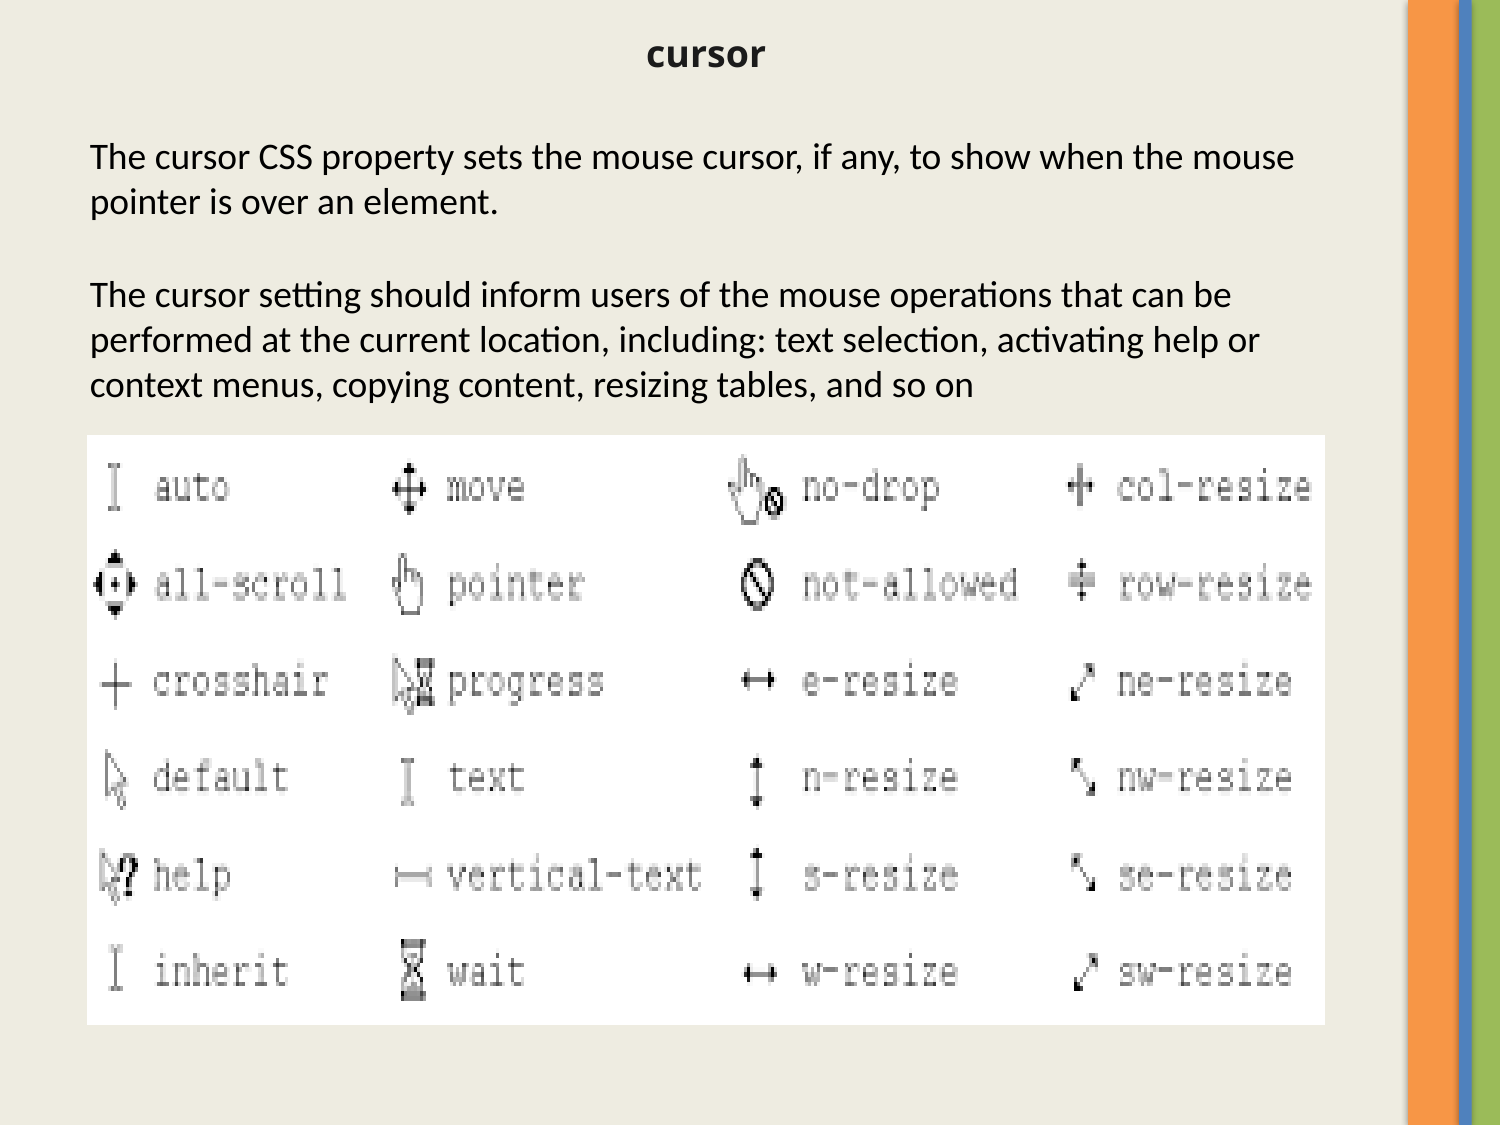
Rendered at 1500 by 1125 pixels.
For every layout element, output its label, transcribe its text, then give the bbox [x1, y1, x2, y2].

text_box The cursor setting should inform users of the mouse operations that can be performed at the current location, including: text selection, activating help or context menus, copying content, resizing tables, and so on [75, 262, 1375, 413]
text_box cursor [193, 23, 1219, 83]
text_box The cursor CSS property sets the mouse cursor, if any, to show when the mouse pointer is over an element. [75, 124, 1375, 230]
picture [87, 435, 1326, 1026]
